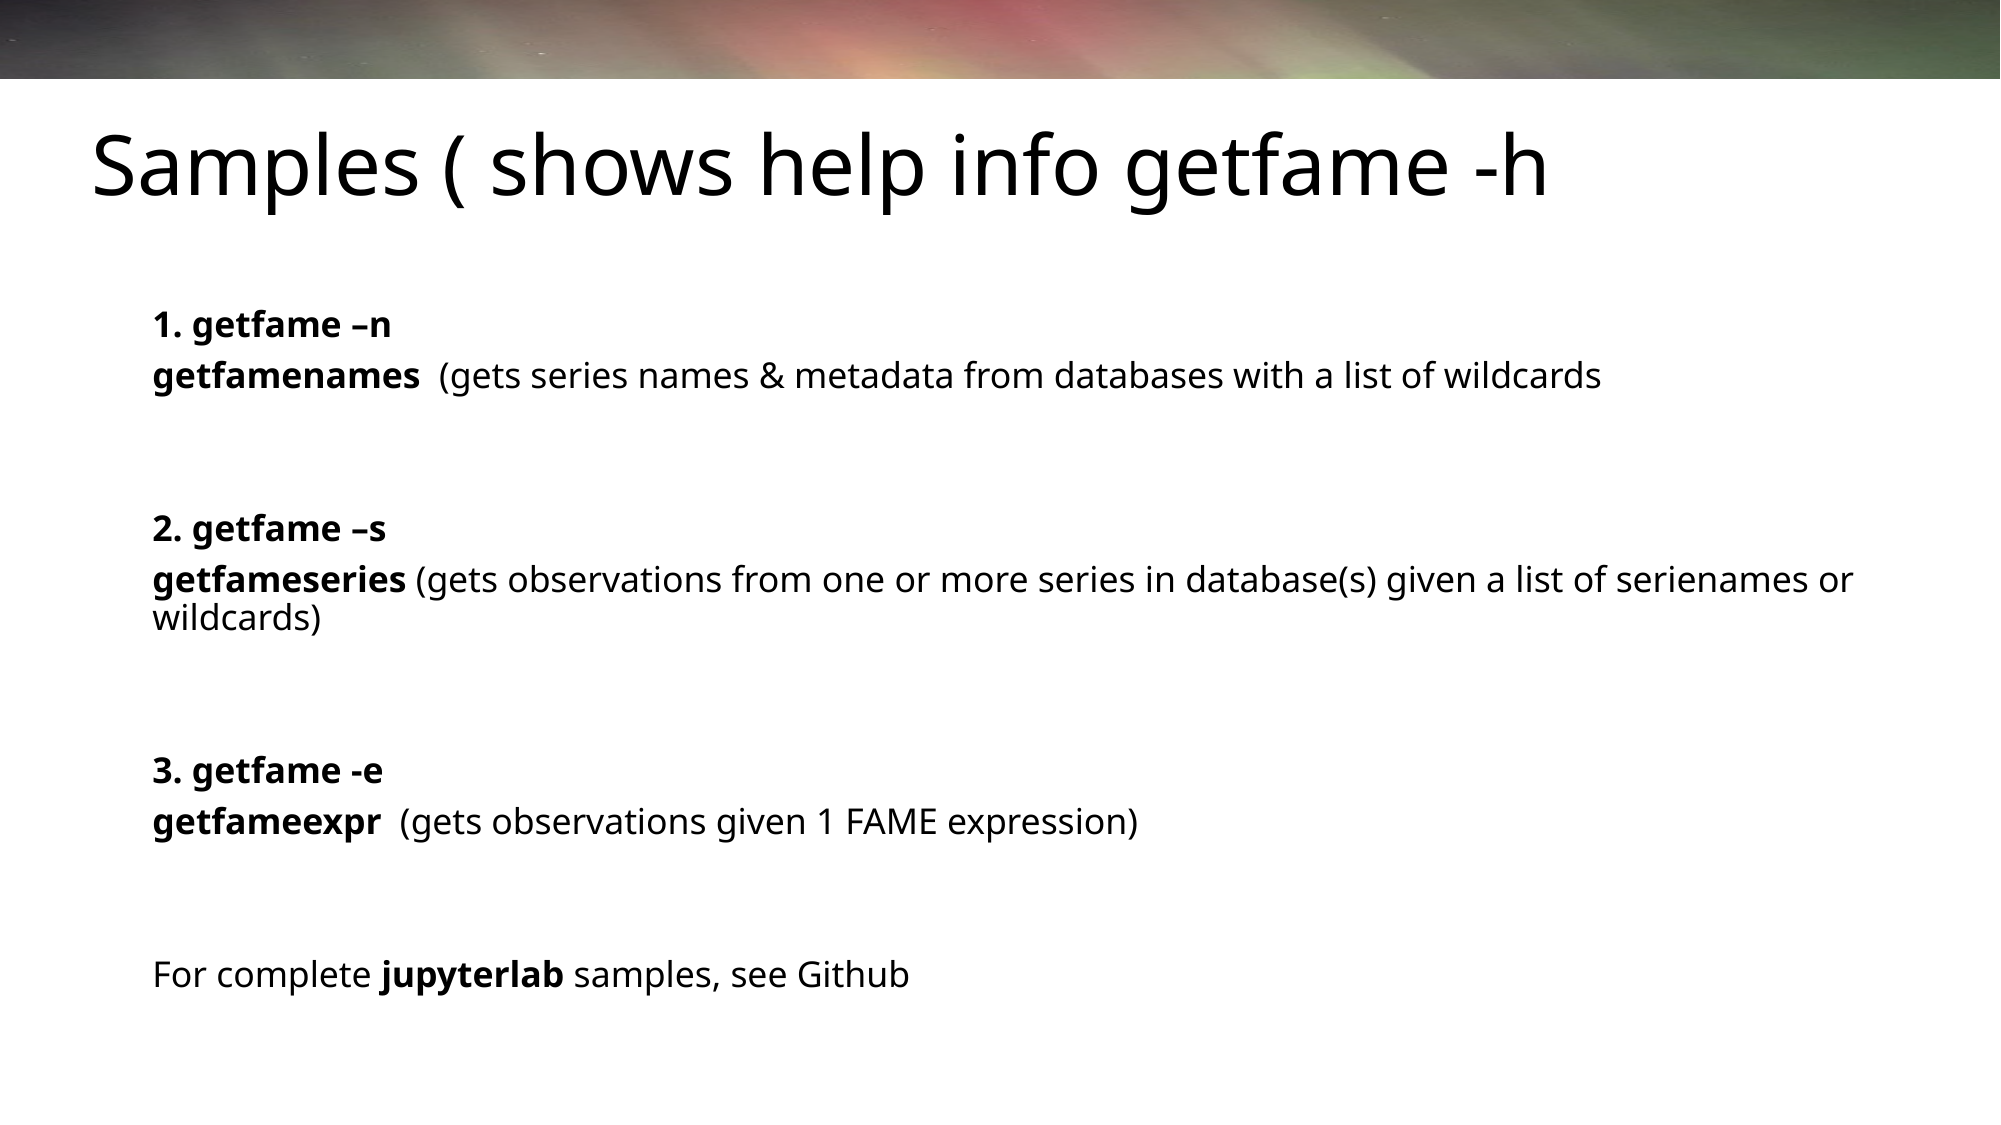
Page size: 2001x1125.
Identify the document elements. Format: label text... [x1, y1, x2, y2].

picture [0, 0, 2000, 80]
list 1. getfame –n getfamenames (gets series names & metadata from databases with a list of wildcards 2. getfame –s getfameseries (gets observations from one or more series in database(s) given a list of serienames or wildcards) 3. getfame -e getfameexpr (gets observations given 1 FAME expression) For complete jupyterlab samples, see Github [137, 299, 1976, 1014]
title Samples ( shows help info getfame -h [76, 80, 1977, 278]
